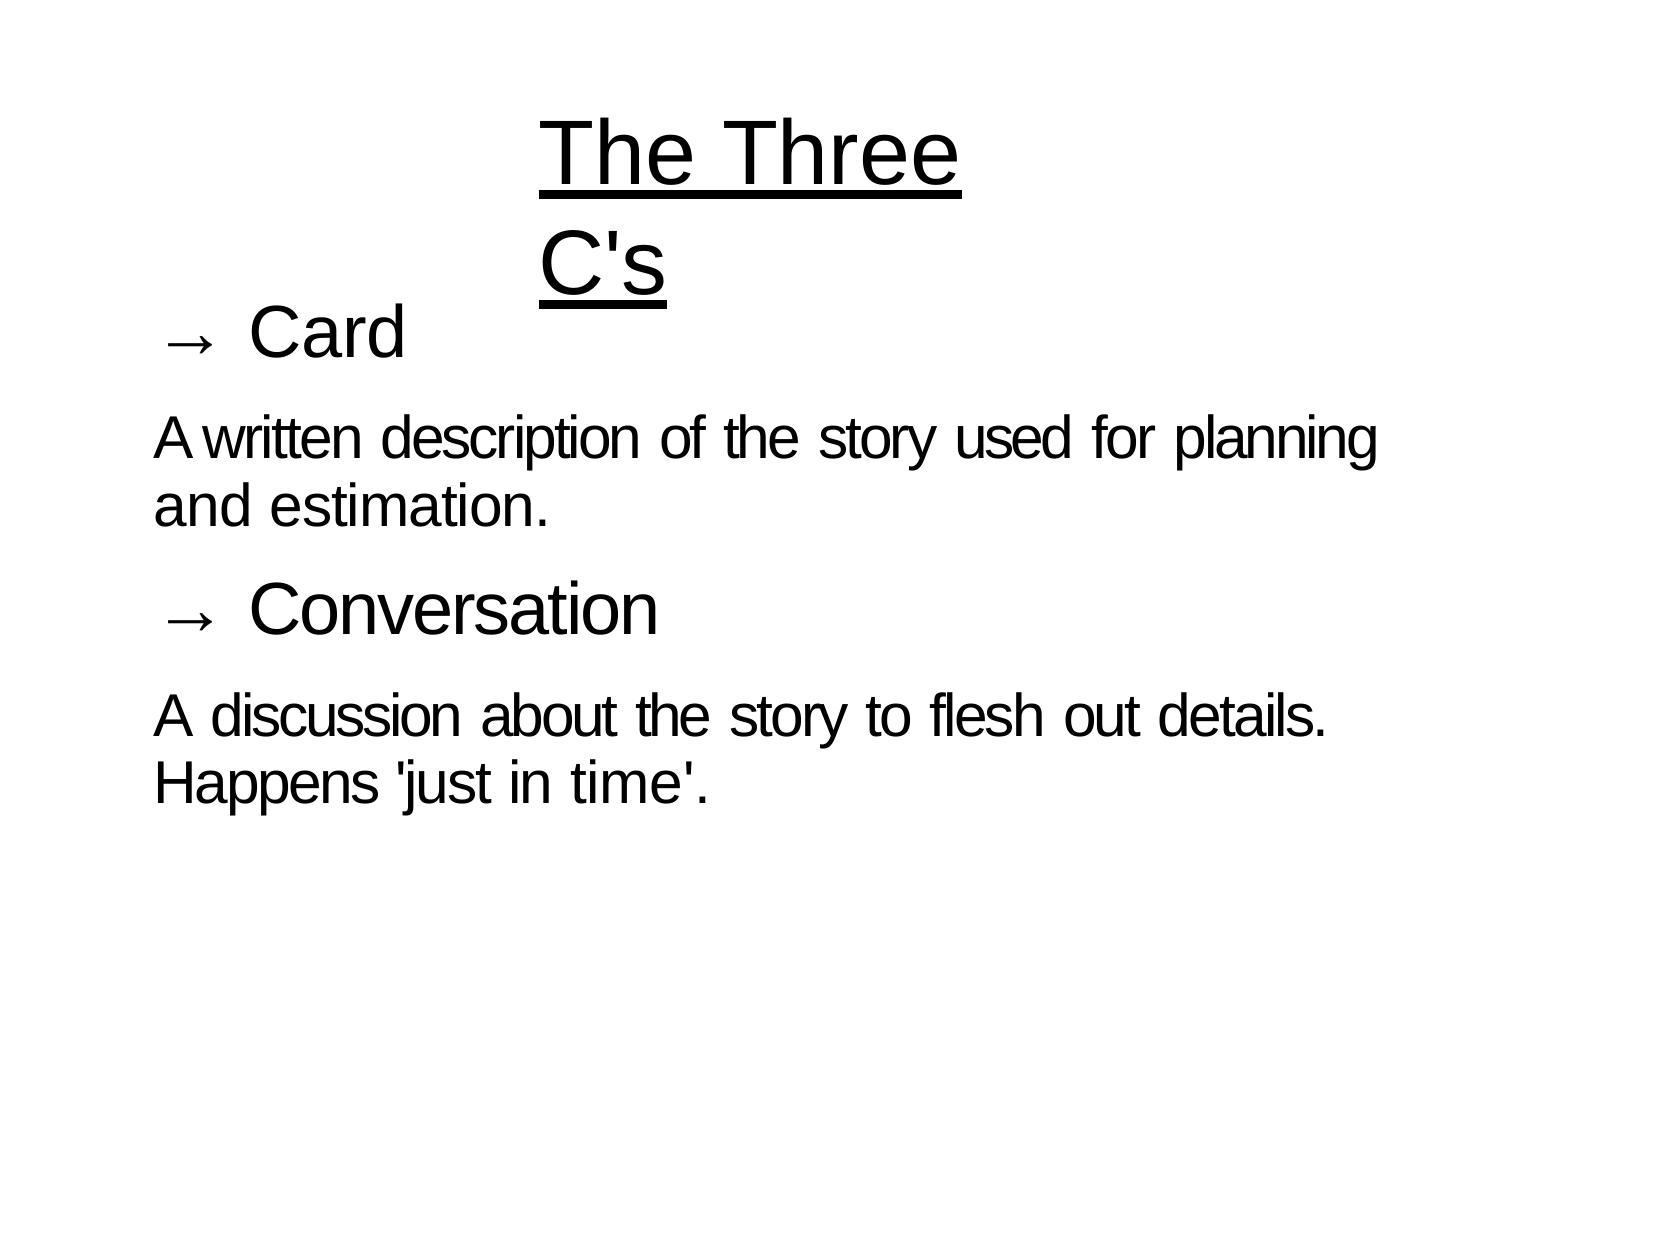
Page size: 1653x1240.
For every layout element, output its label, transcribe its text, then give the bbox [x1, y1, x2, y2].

title The Three C's [536, 90, 1116, 250]
text_box → Card A written description of the story used for planning and estimation. → Conversation A discussion about the story to flesh out details. Happens 'just in time'. [151, 250, 1529, 816]
